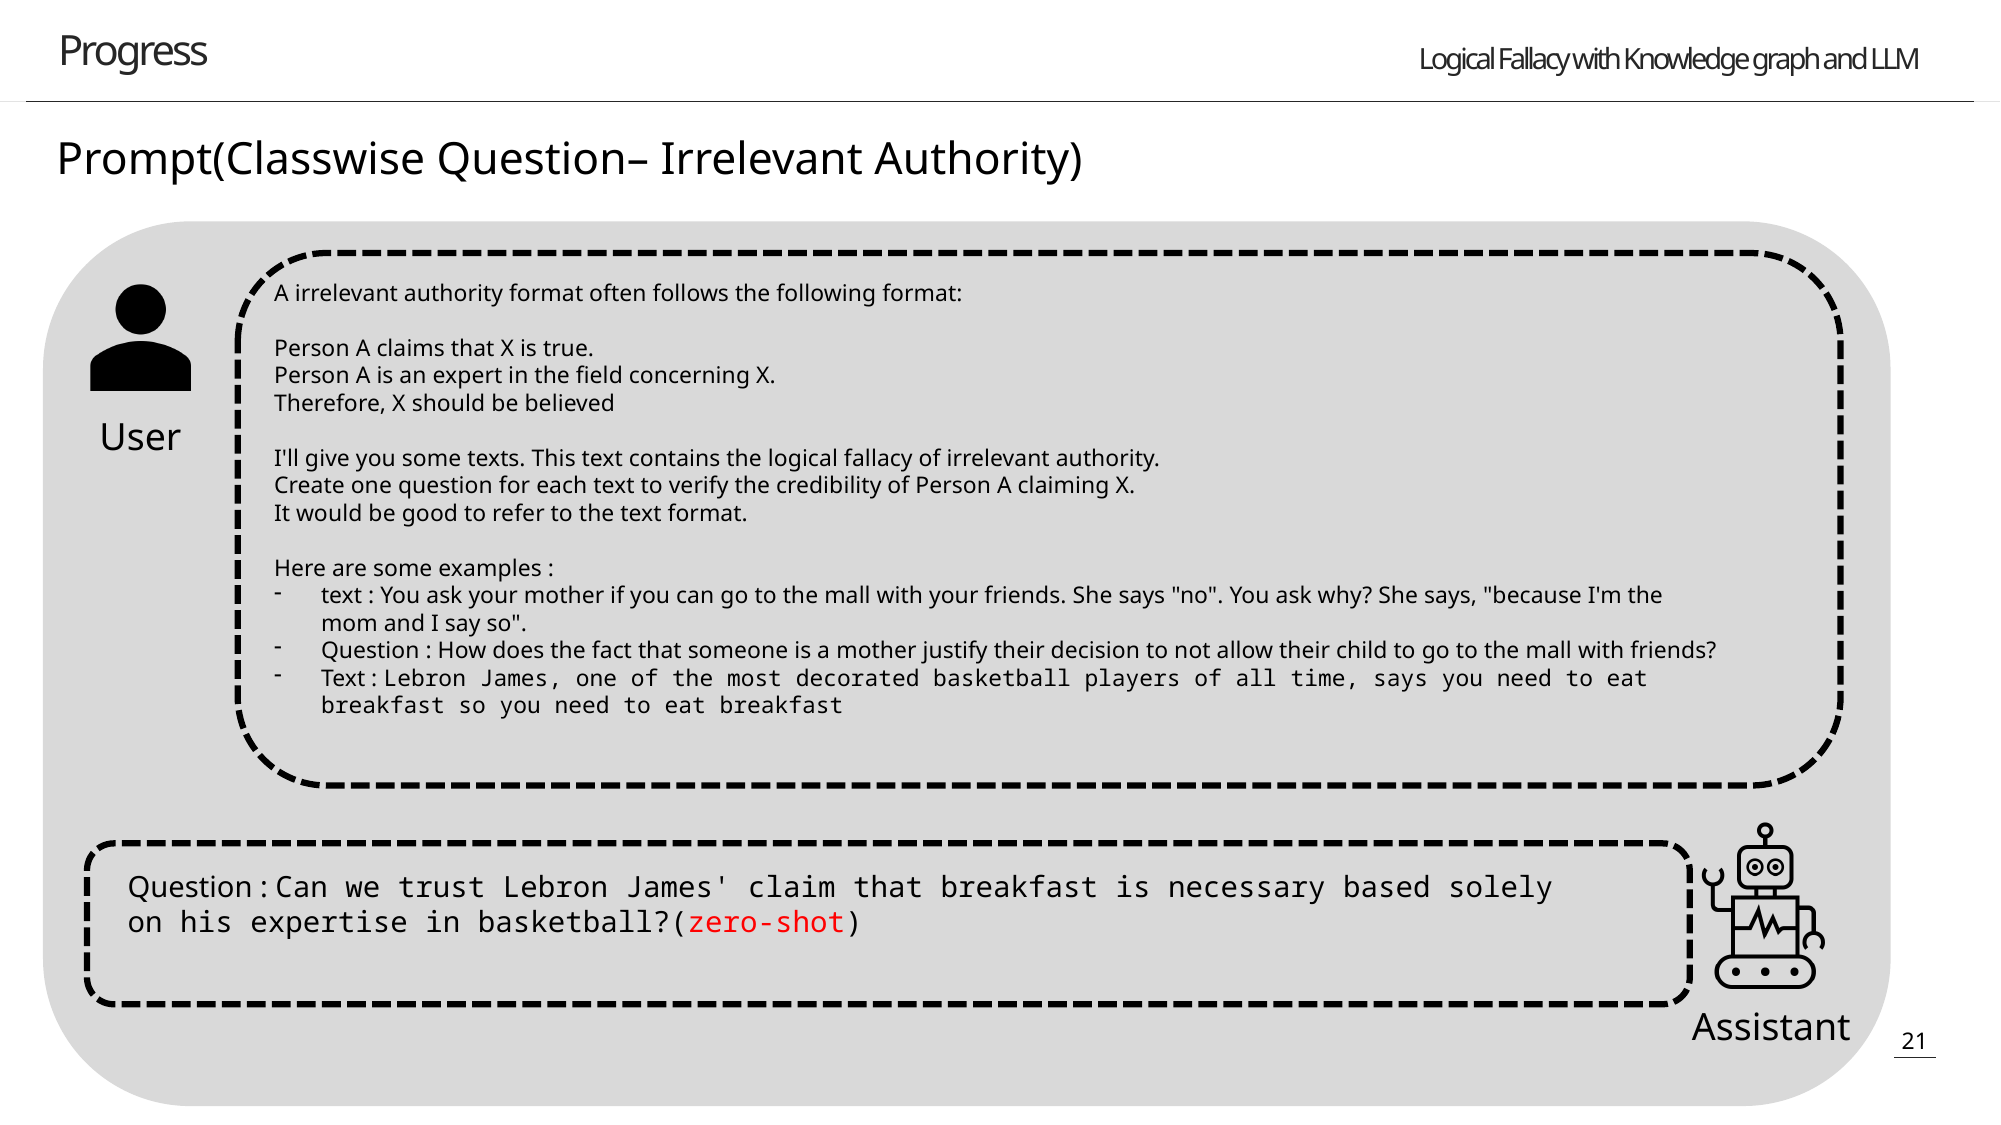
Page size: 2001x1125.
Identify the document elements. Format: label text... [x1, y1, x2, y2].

text_box Assistant [1677, 995, 1866, 1055]
text_box [236, 251, 1842, 787]
text_box [85, 842, 1668, 1006]
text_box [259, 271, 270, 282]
text_box [41, 220, 1892, 1108]
text_box Question : Can we trust Lebron James' claim that breakfast is necessary based solely on his expertise in basketball?(zero-shot) [112, 860, 1595, 981]
picture [65, 262, 216, 413]
text_box Prompt(Classwise Question– Irrelevant Authority) [41, 122, 1736, 191]
picture [1668, 810, 1862, 1005]
list Progress [43, 0, 958, 93]
text_box User [84, 413, 197, 466]
